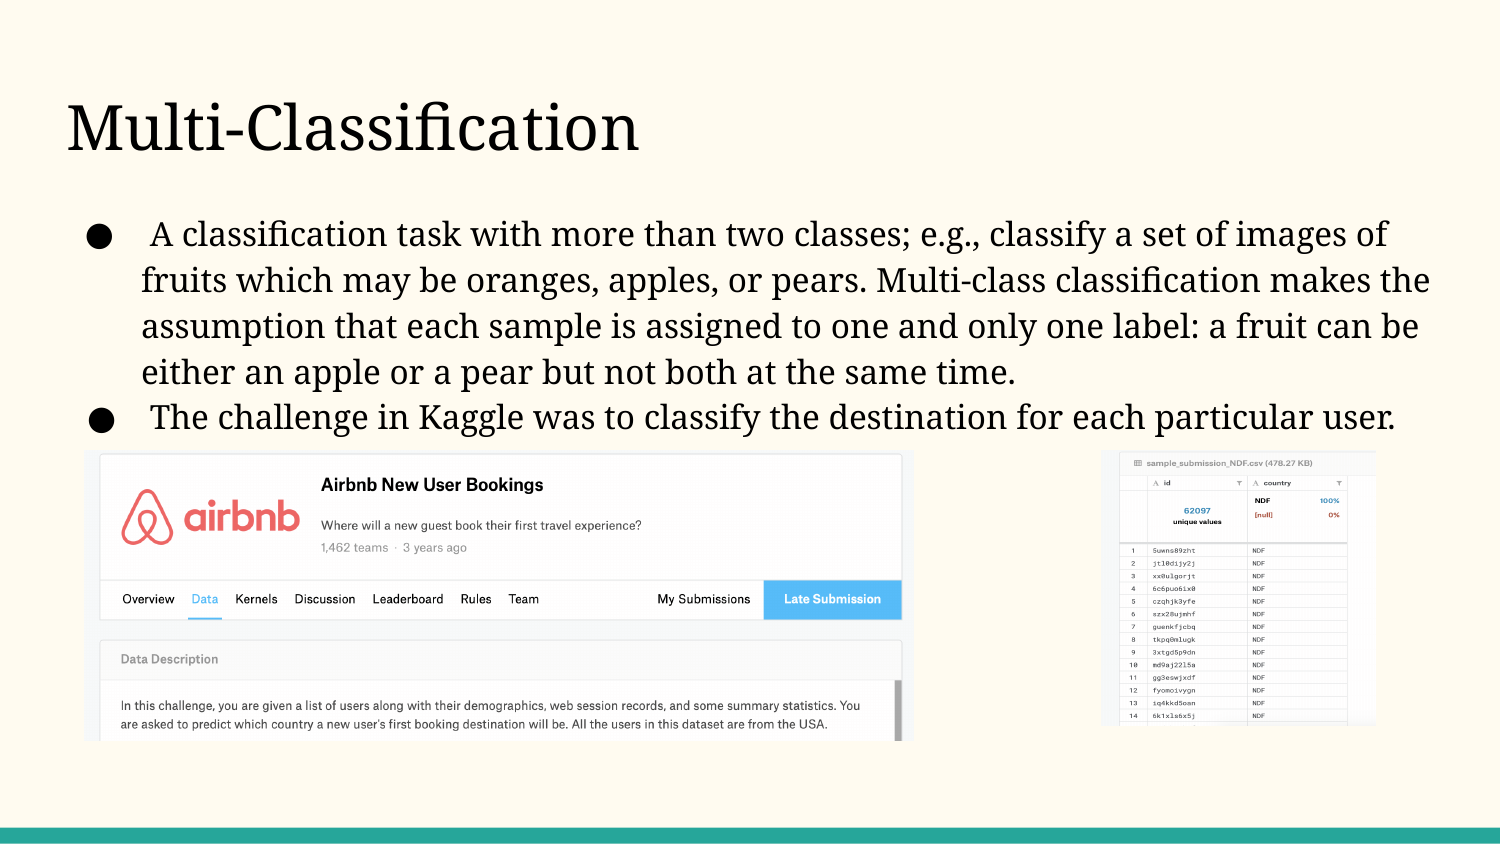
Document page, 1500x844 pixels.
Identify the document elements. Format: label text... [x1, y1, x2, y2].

picture [84, 449, 914, 741]
picture [1100, 449, 1376, 726]
list A classification task with more than two classes; e.g., classify a set of images of fruits which may be oranges, apples, or pears. Multi-class classification makes the assumption that each sample is assigned to one and only one label: a fruit can be either an apple or a pear but not both at the same time. The challenge in Kaggle was to classify the destination for each particular user. [51, 192, 1449, 750]
title Multi-Classification [51, 72, 1449, 174]
